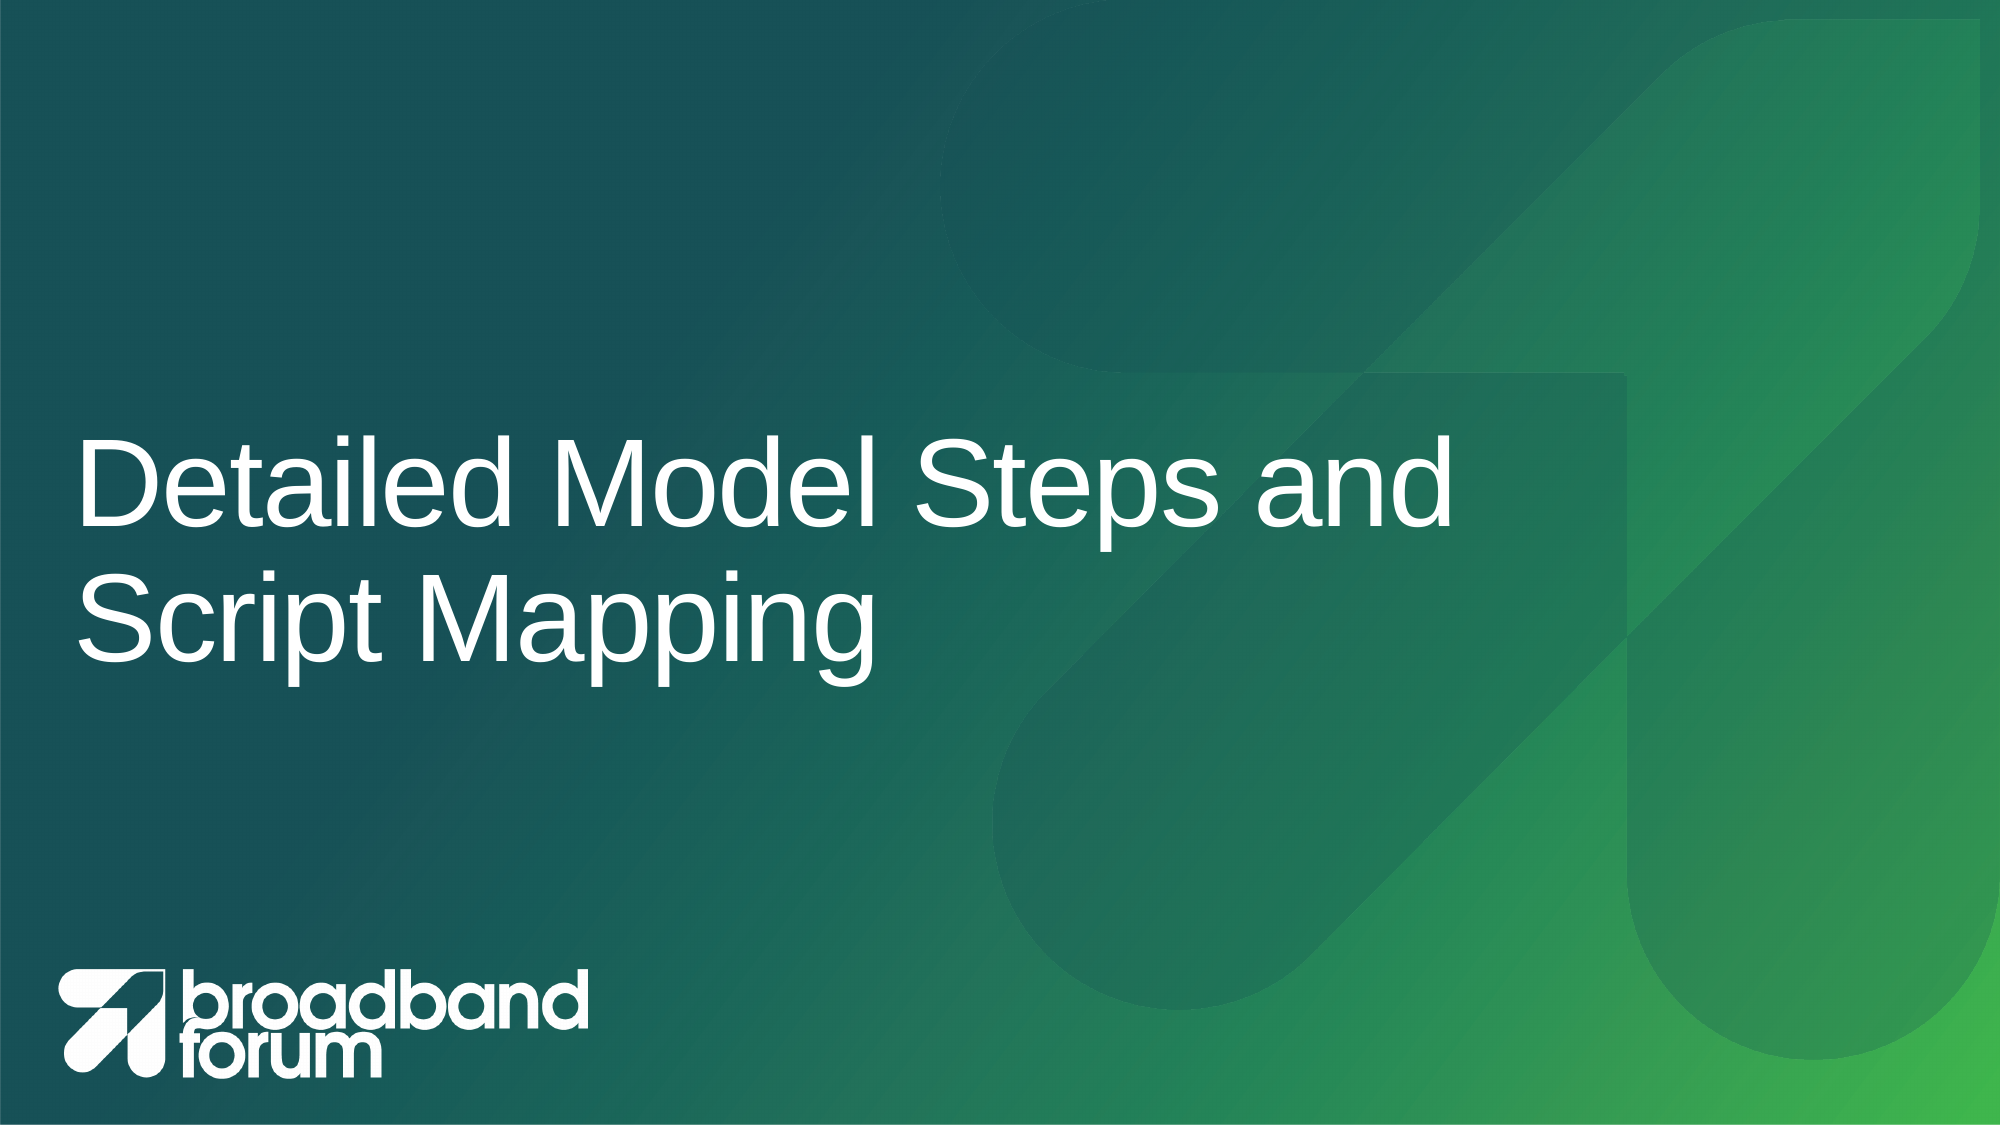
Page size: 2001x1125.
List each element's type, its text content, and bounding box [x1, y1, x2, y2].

title Detailed Model Steps and Script Mapping [58, 312, 1559, 696]
picture [0, 0, 2000, 1125]
